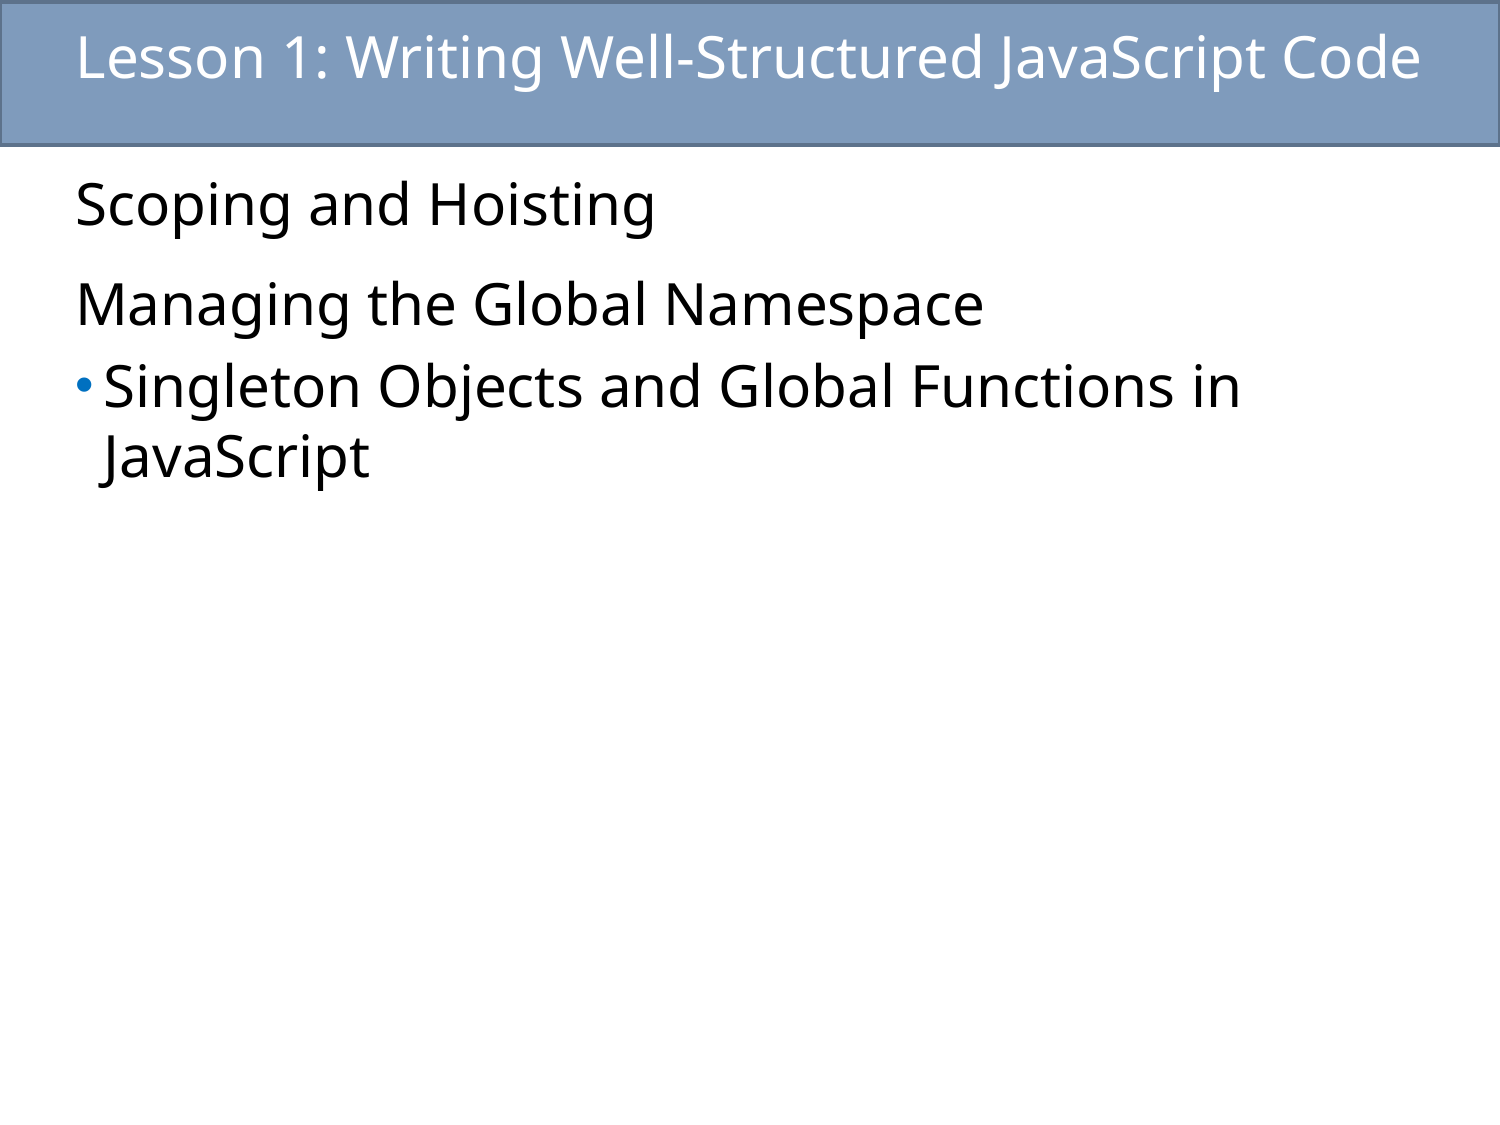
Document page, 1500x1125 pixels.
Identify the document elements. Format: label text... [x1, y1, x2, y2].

title Lesson 1: Writing Well-Structured JavaScript Code [75, 0, 1500, 122]
list Scoping and Hoisting Managing the Global Namespace Singleton Objects and Global Functions in JavaScript [74, 167, 1408, 1013]
